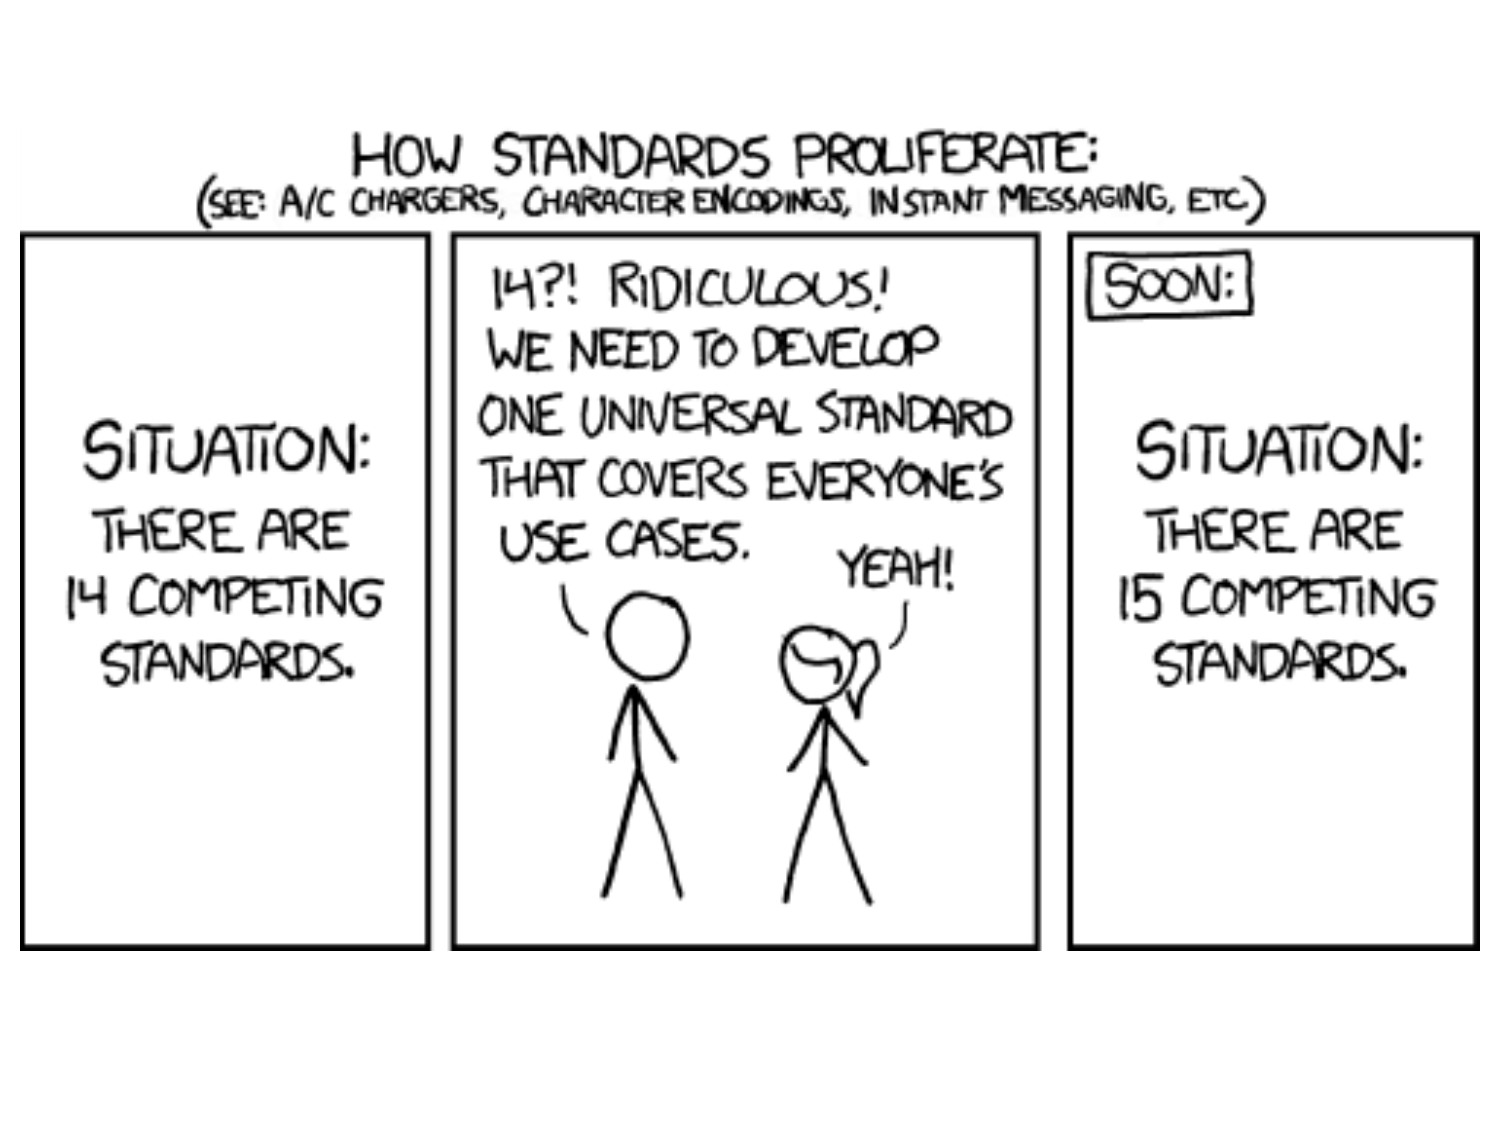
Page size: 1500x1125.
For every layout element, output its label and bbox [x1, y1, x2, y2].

picture [19, 124, 1480, 951]
